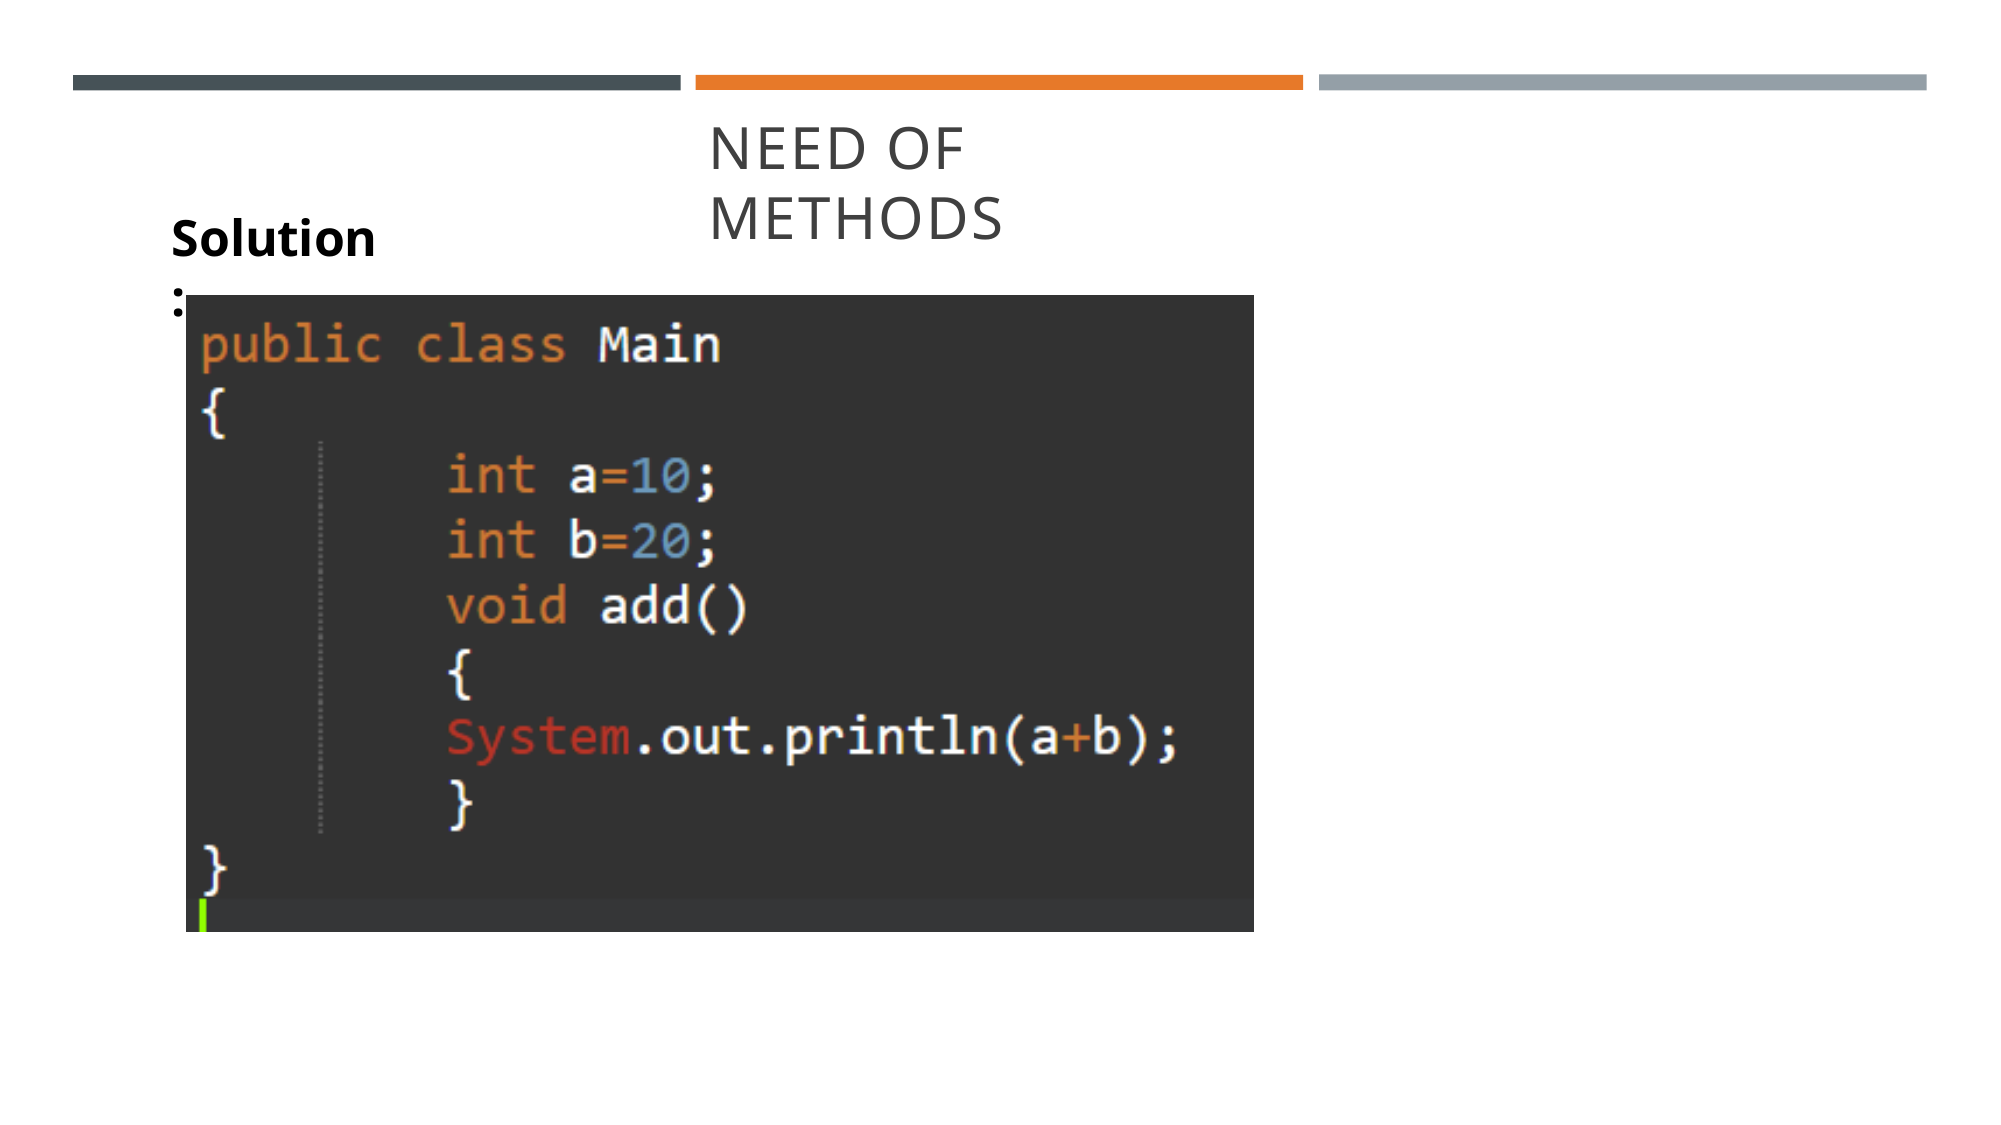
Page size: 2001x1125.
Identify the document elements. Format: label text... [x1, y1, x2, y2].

picture [186, 295, 1254, 933]
text_box Solution: [169, 204, 384, 327]
title NEED OF METHODS [668, 109, 1232, 294]
